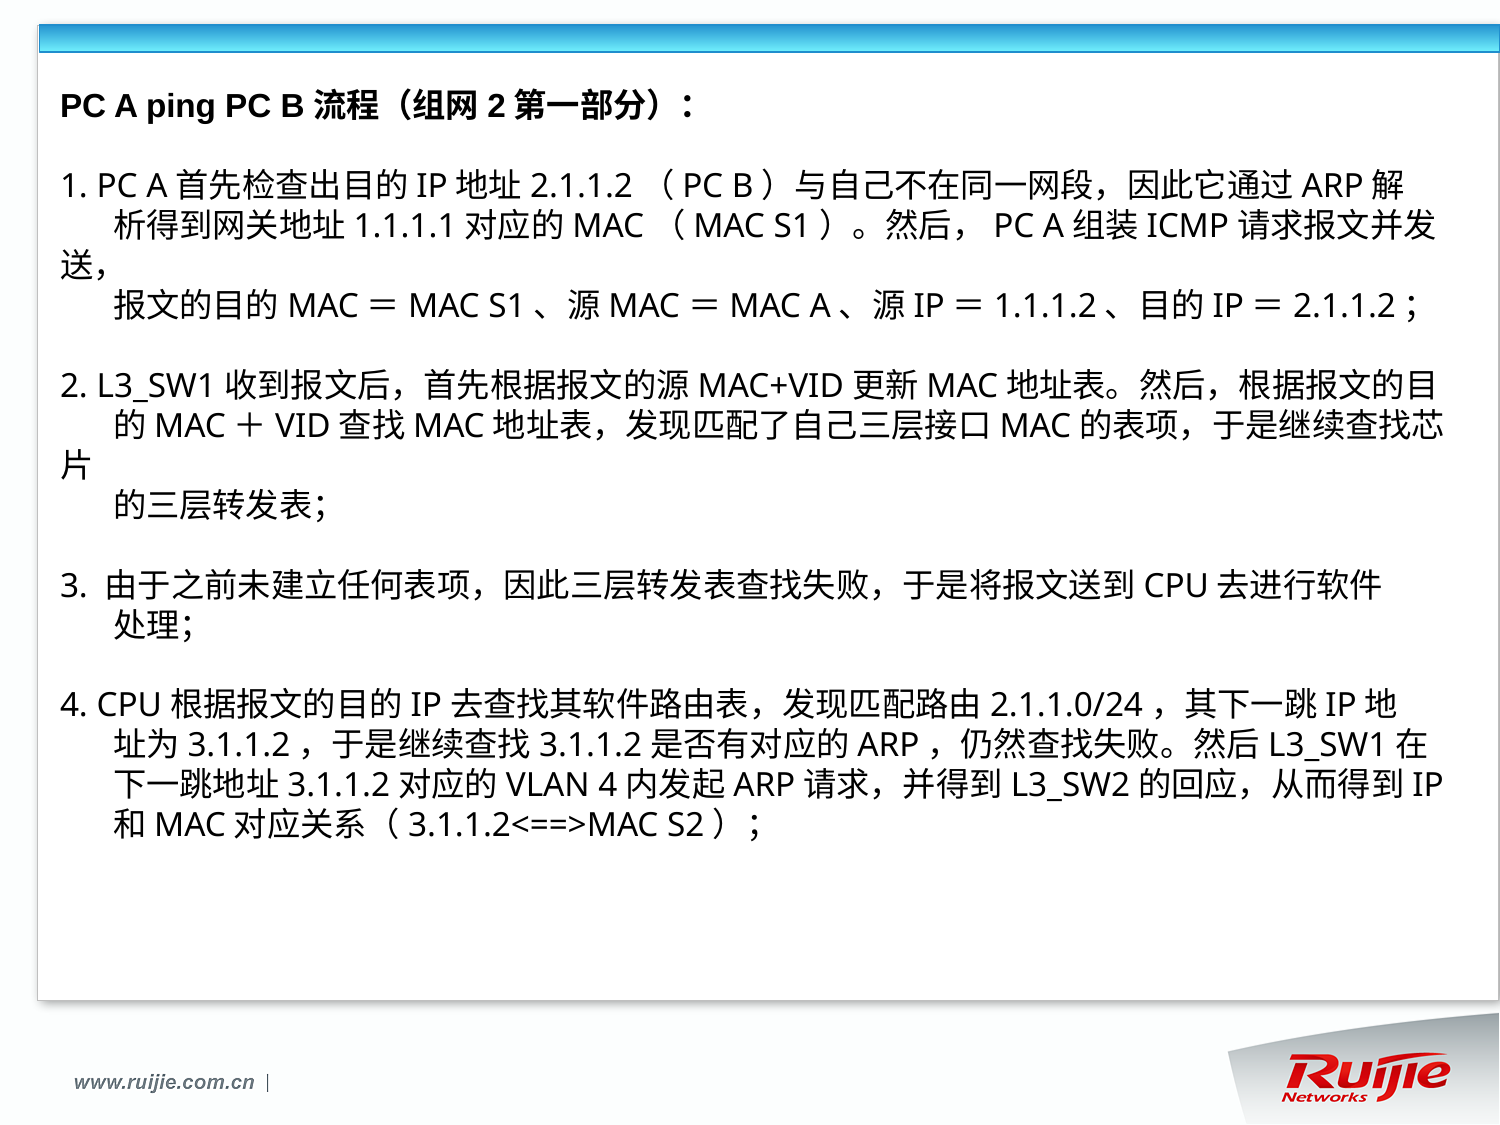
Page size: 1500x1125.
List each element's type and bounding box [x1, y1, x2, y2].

text_box [37, 24, 1500, 1001]
picture [0, 0, 1500, 1125]
